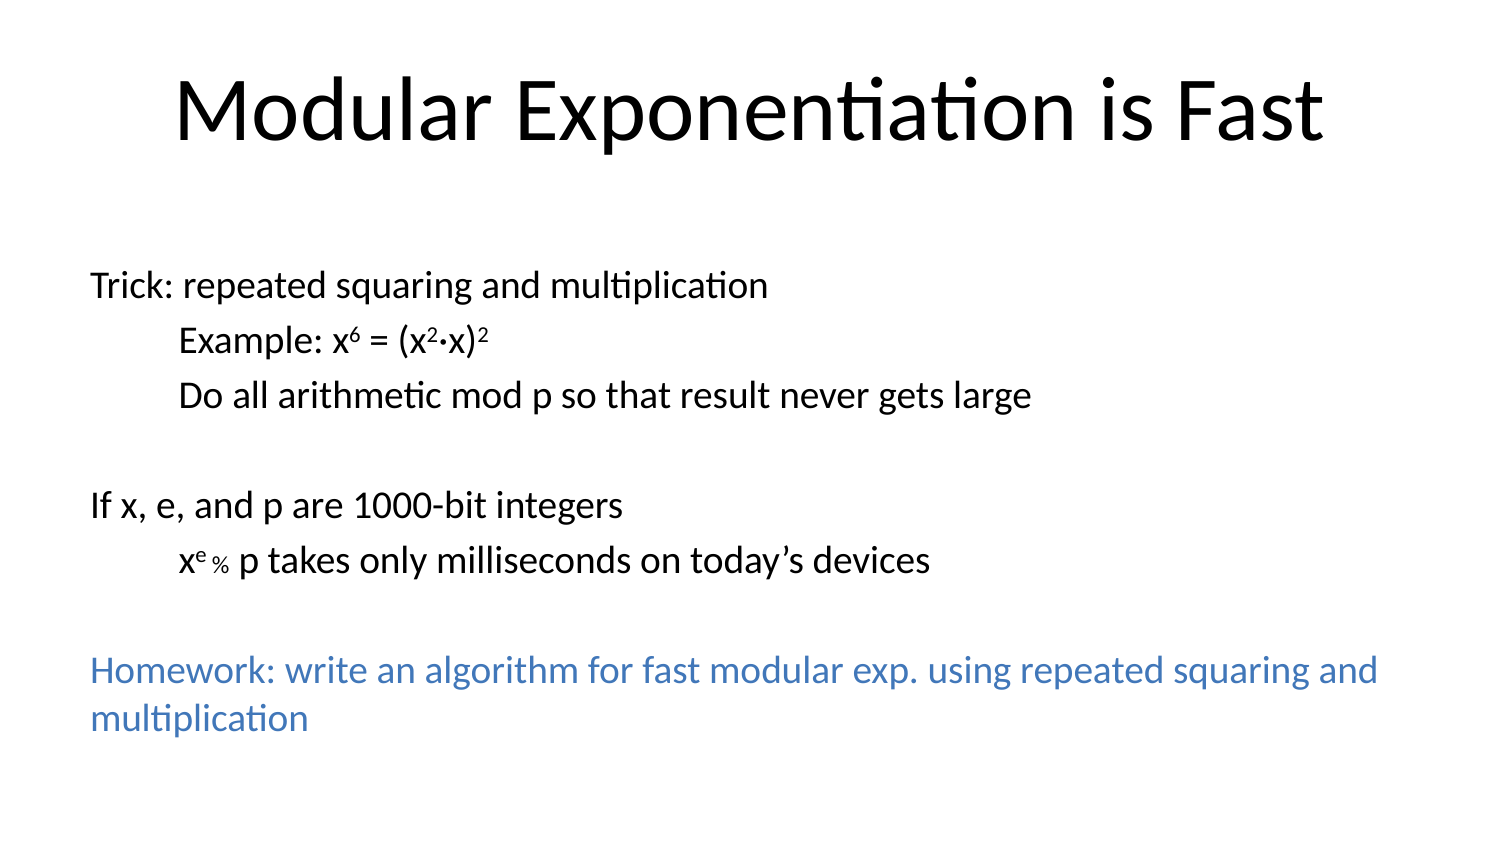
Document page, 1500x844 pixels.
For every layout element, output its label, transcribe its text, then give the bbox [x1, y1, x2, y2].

title Modular Exponentiation is Fast [75, 33, 1425, 175]
list Trick: repeated squaring and multiplication Example: x6 = (x2·x)2 Do all arithmetic mod p so that result never gets large If x, e, and p are 1000-bit integers xe % p takes only milliseconds on today’s devices Homework: write an algorithm for fast modular exp. using repeated squaring and multiplication [75, 196, 1472, 754]
